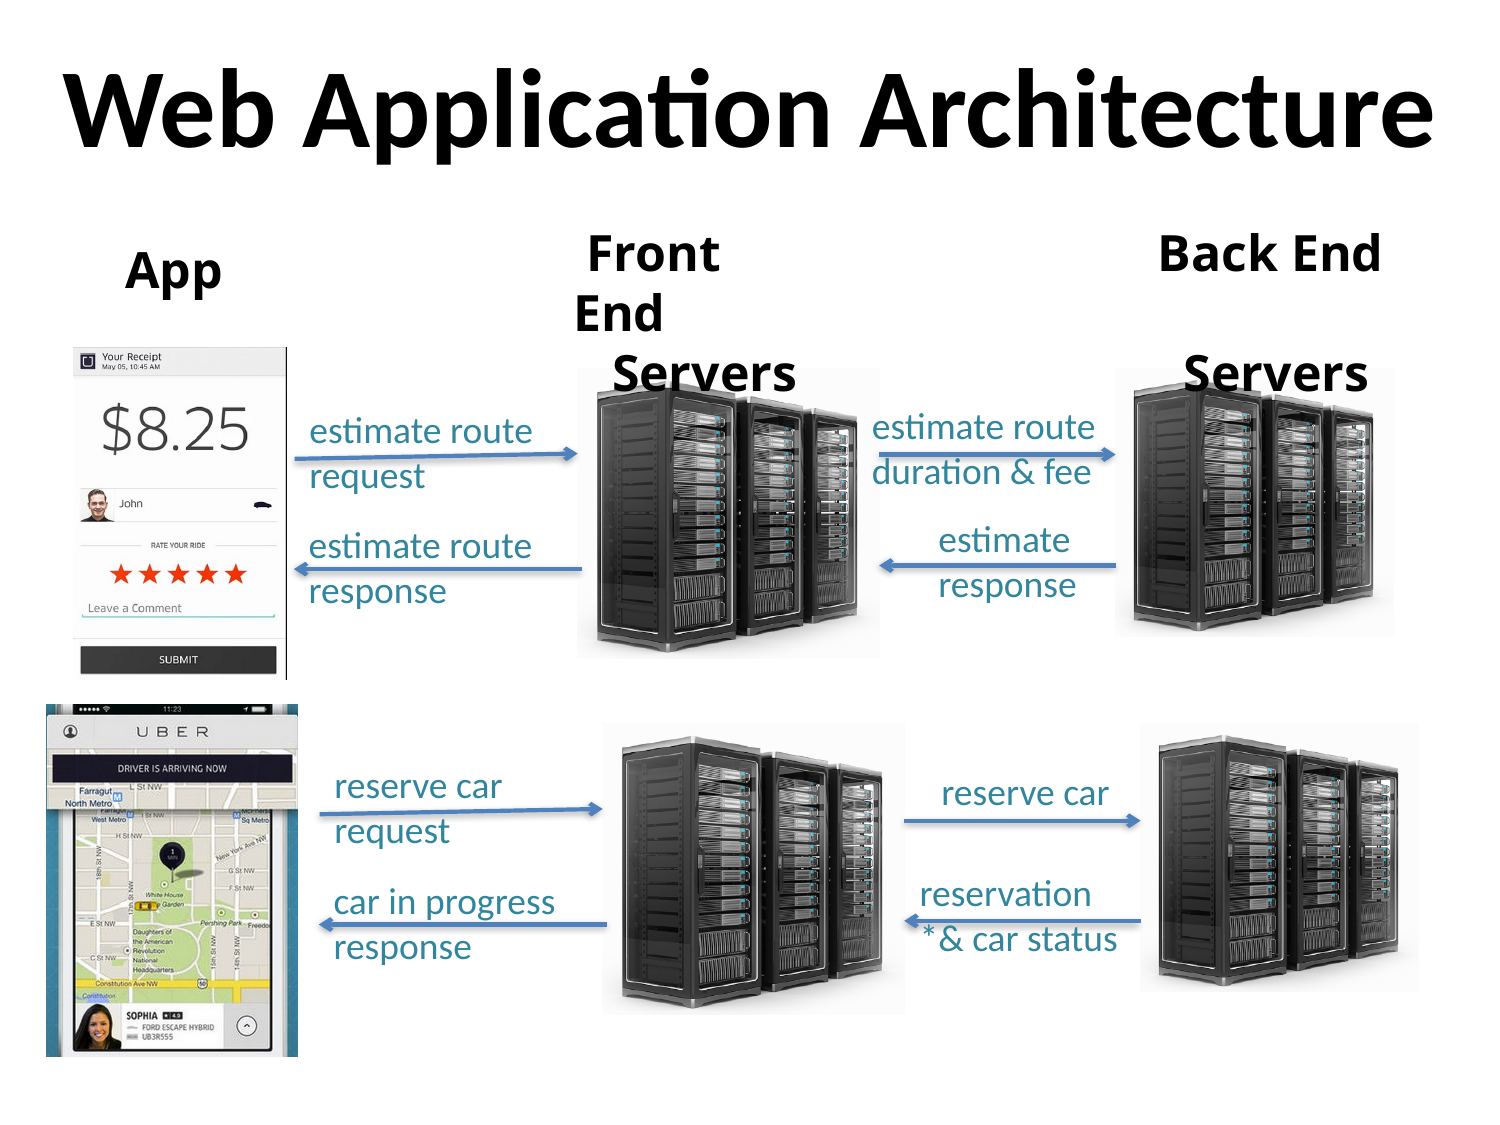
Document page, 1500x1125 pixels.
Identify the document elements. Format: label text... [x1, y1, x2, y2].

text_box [294, 453, 578, 460]
text_box estimate route request [294, 398, 572, 452]
picture [577, 368, 880, 660]
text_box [319, 808, 603, 815]
text_box estimate route response [293, 576, 572, 619]
text_box estimate route request [294, 466, 572, 504]
picture [46, 704, 298, 1057]
text_box reservation *& car status [909, 861, 1135, 920]
picture [602, 723, 905, 1015]
picture [1115, 368, 1395, 637]
text_box reserve car request [319, 754, 597, 808]
picture [73, 346, 287, 681]
text_box reserve car [926, 760, 1135, 820]
text_box Front End Servers [558, 213, 839, 398]
text_box estimate route duration & fee [884, 394, 1110, 453]
text_box reservation *& car status [909, 930, 1156, 1012]
text_box Back End Servers [1130, 214, 1411, 409]
text_box App [97, 230, 287, 306]
text_box estimate route duration & fee [884, 463, 1110, 500]
text_box car in progress response [318, 930, 597, 974]
text_box Web Application Architecture [47, 27, 1472, 178]
text_box reserve car request [319, 822, 597, 859]
text_box estimate response [923, 574, 1177, 658]
text_box estimate response [923, 507, 1110, 564]
text_box estimate route response [293, 513, 572, 568]
picture [1140, 723, 1420, 993]
text_box car in progress response [318, 869, 597, 924]
